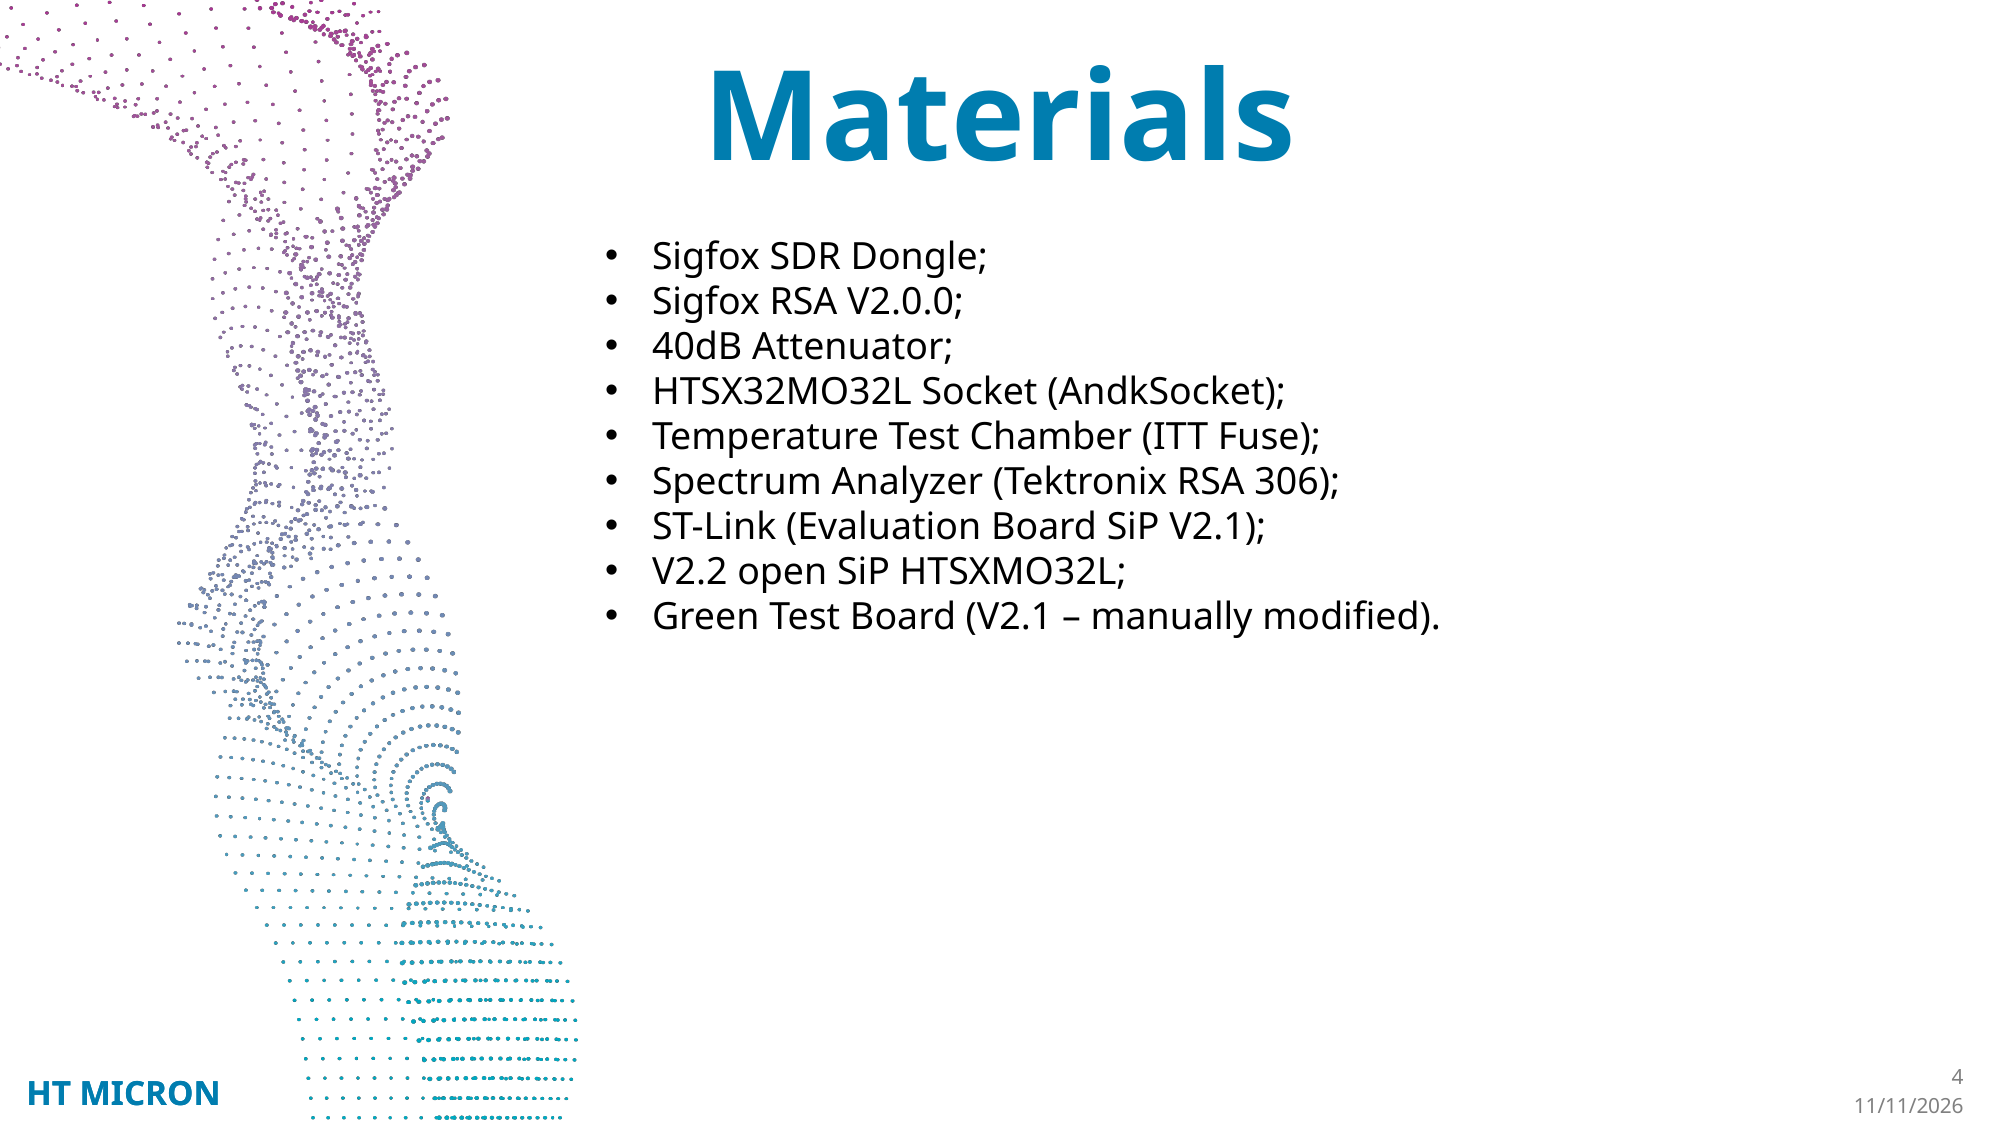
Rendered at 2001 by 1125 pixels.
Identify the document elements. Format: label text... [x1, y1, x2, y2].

text_box Materials [0, 32, 2000, 195]
picture [0, 195, 591, 1125]
picture [0, 0, 591, 32]
slide_number 4 [1801, 1062, 1979, 1092]
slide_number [1801, 1092, 1979, 1122]
text_box Sigfox SDR Dongle; Sigfox RSA V2.0.0; 40dB Attenuator; HTSX32MO32L Socket (AndkSocket); Temperature Test Chamber (ITT Fuse); Spectrum Analyzer (Tektronix RSA 306); ST-Link (Evaluation Board SiP V2.1); V2.2 open SiP HTSXMO32L; Green Test Board (V2.1 – manually modified). [590, 224, 1802, 645]
